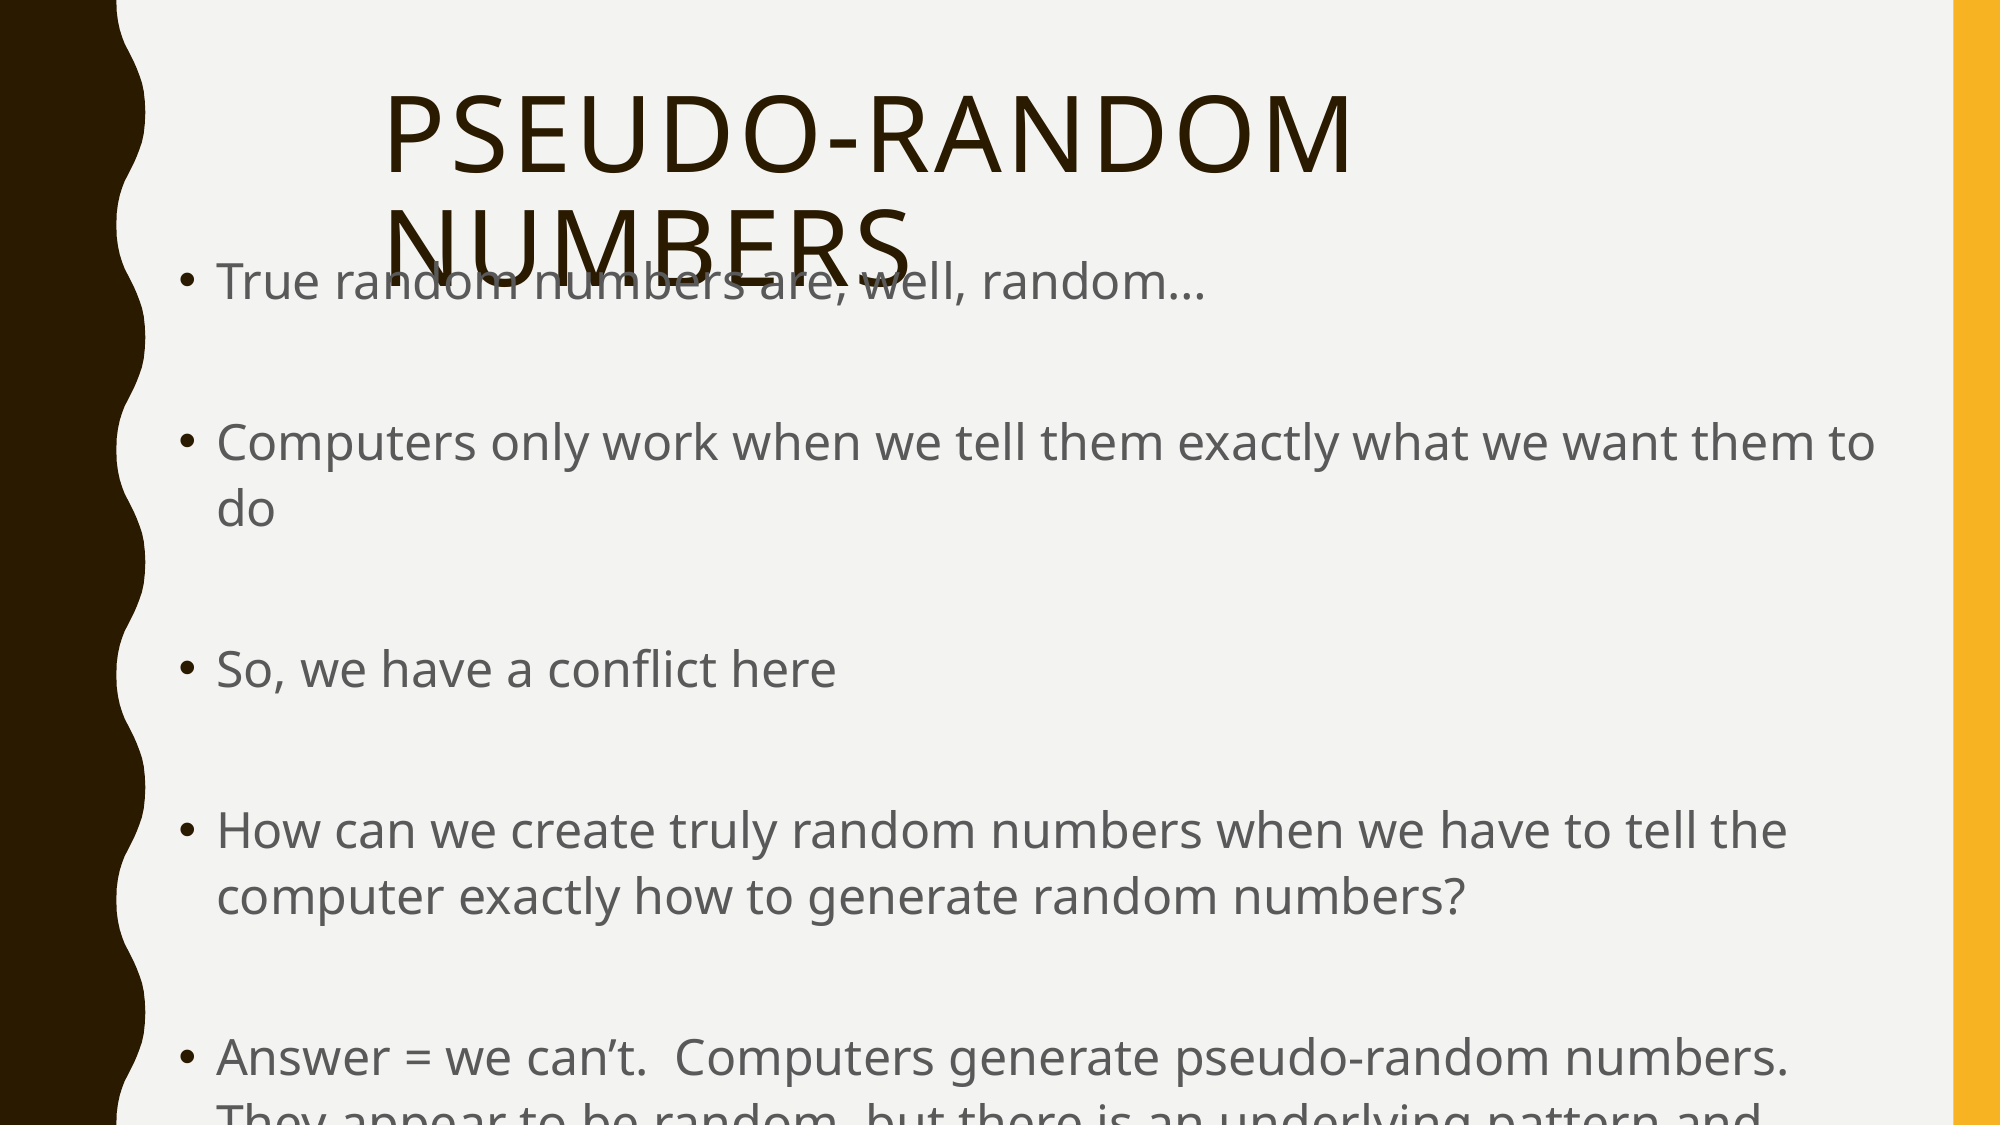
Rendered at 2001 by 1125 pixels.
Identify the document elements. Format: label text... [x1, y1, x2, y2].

title Pseudo-random numbers [366, 72, 1635, 236]
list True random numbers are, well, random… Computers only work when we tell them exactly what we want them to do So, we have a conflict here How can we create truly random numbers when we have to tell the computer exactly how to generate random numbers? Answer = we can’t. Computers generate pseudo-random numbers. They appear to be random, but there is an underlying pattern and algorithm [163, 236, 1912, 1083]
